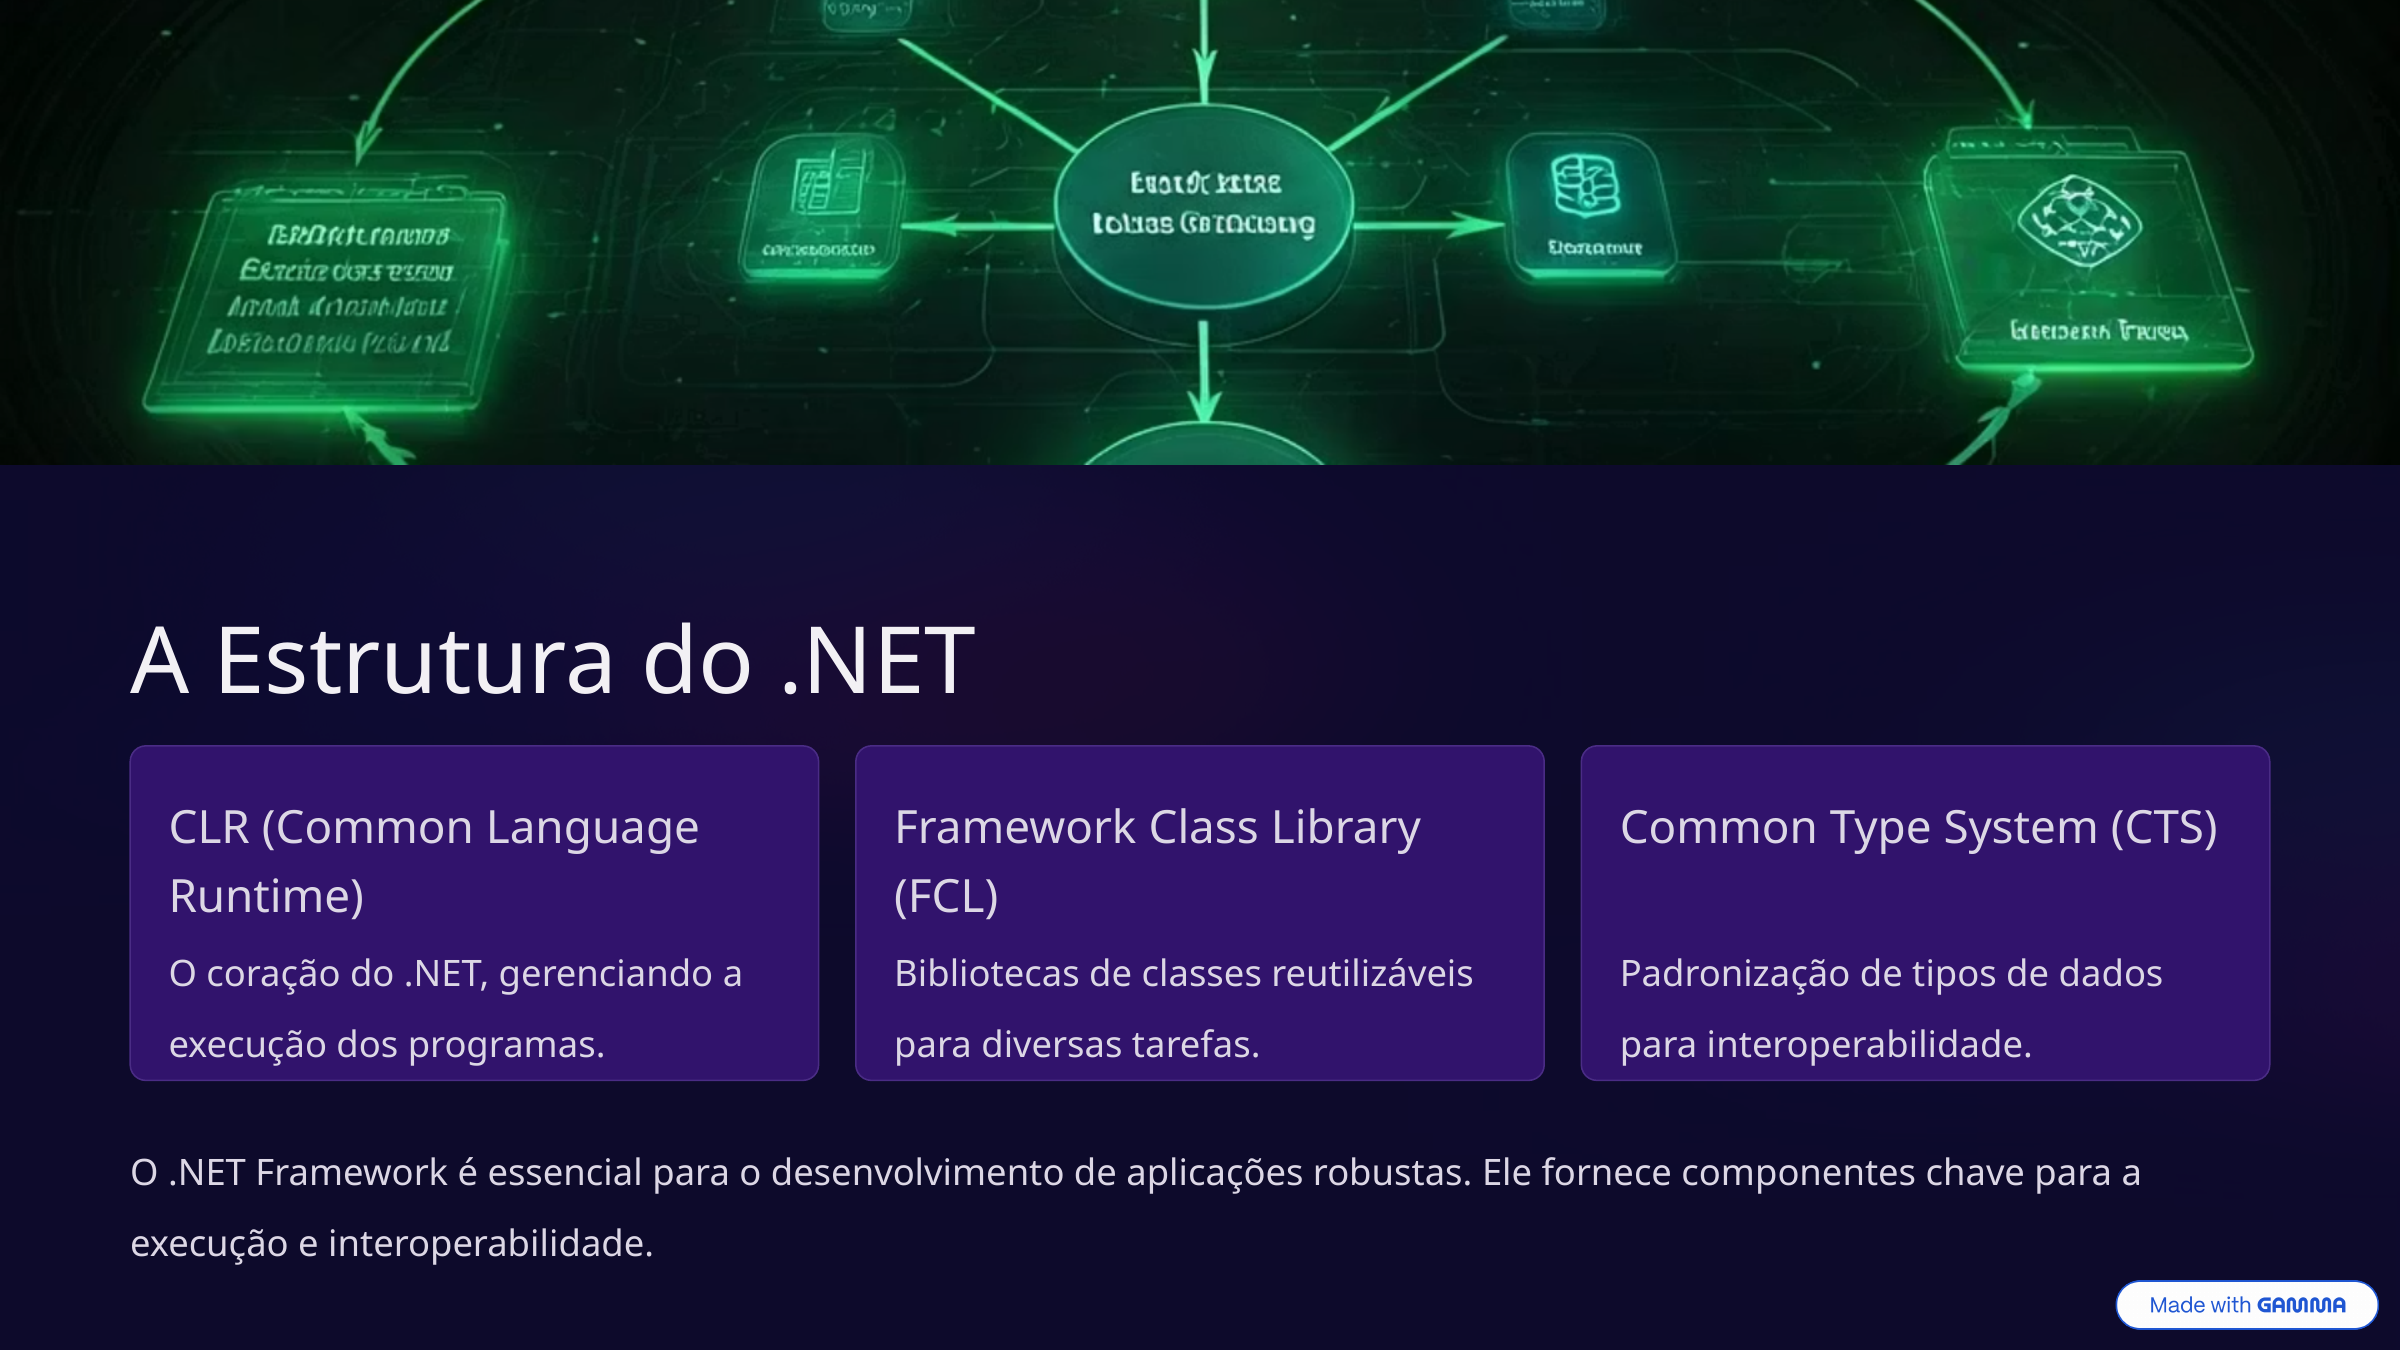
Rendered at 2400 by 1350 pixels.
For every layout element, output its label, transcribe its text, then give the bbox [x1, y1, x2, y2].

text_box [130, 745, 819, 1081]
text_box [855, 745, 1545, 1081]
text_box Common Type System (CTS) [1619, 784, 2232, 901]
text_box Framework Class Library (FCL) [894, 784, 1506, 901]
text_box Padronização de tipos de dados para interoperabilidade. [1619, 922, 2232, 1042]
text_box O .NET Framework é essencial para o desenvolvimento de aplicações robustas. Ele fornece componentes chave para a execução e interoperabilidade. [130, 1122, 2270, 1242]
picture [2106, 1271, 2389, 1339]
text_box Bibliotecas de classes reutilizáveis para diversas tarefas. [894, 922, 1506, 1042]
text_box [1581, 745, 2270, 1081]
text_box O coração do .NET, gerenciando a execução dos programas. [168, 922, 781, 1042]
text_box CLR (Common Language Runtime) [168, 784, 781, 901]
picture [0, 0, 2400, 466]
text_box A Estrutura do .NET [130, 573, 1061, 690]
